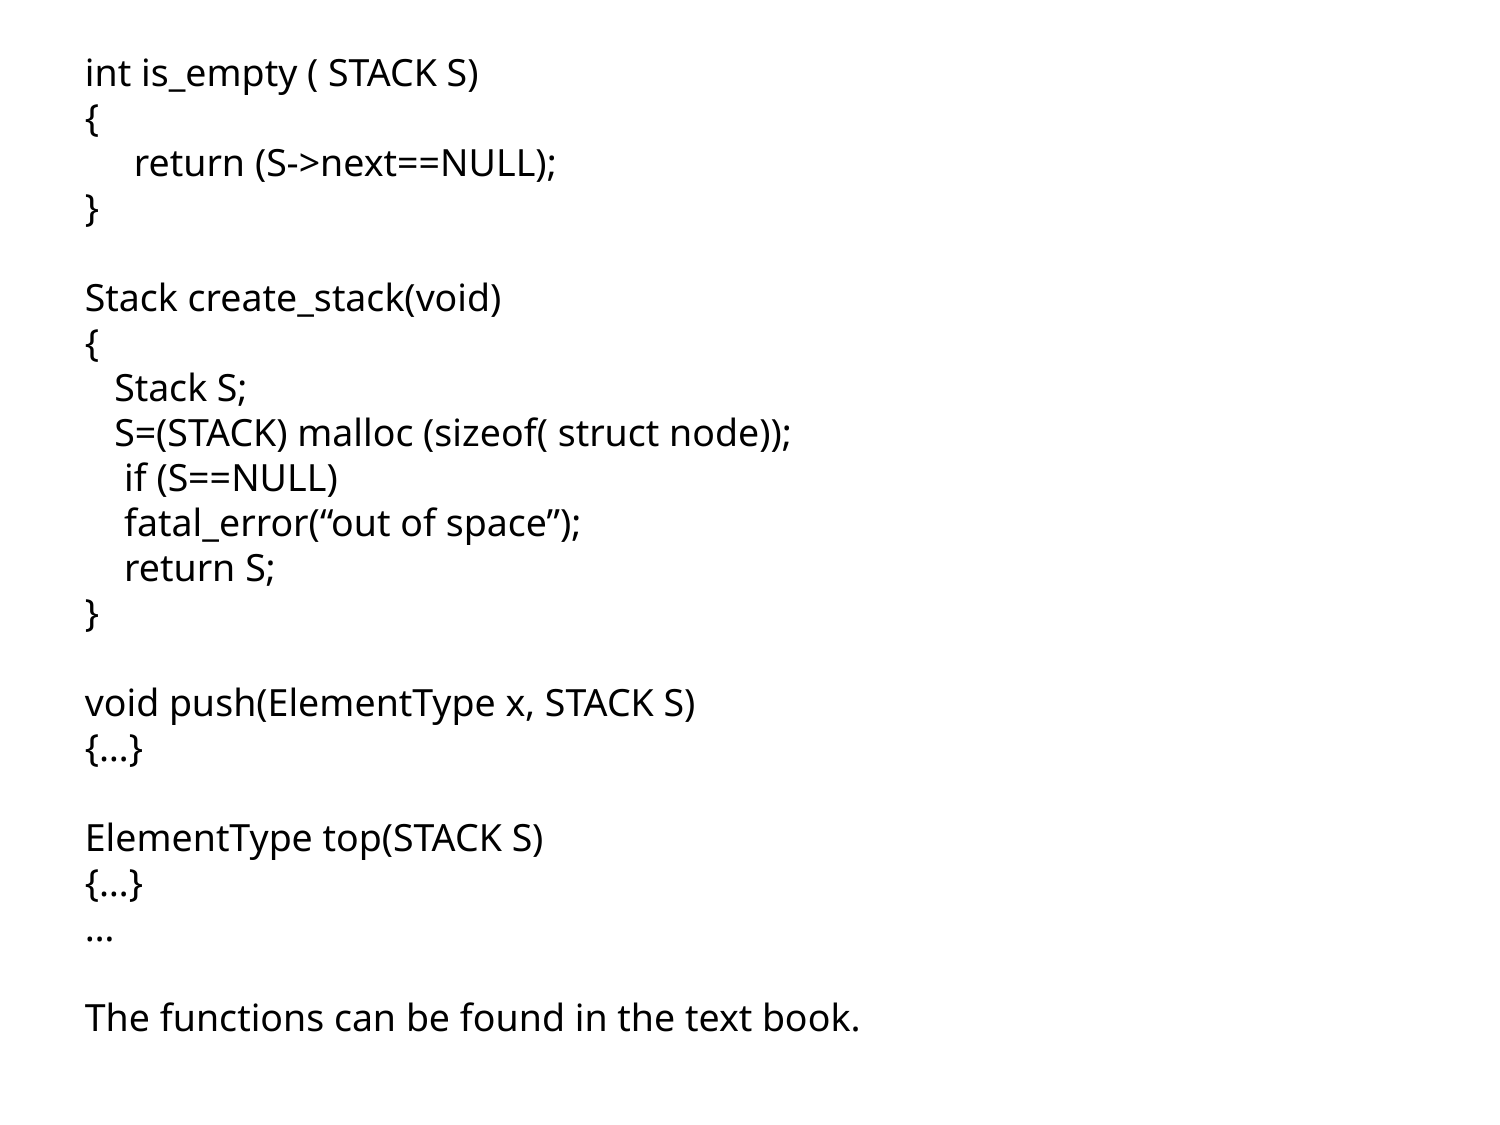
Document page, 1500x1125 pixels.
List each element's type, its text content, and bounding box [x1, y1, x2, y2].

text_box int is_empty ( STACK S) { return (S->next==NULL); } Stack create_stack(void) { Stack S; S=(STACK) malloc (sizeof( struct node)); if (S==NULL) fatal_error(“out of space”); return S; } void push(ElementType x, STACK S) {…} ElementType top(STACK S) {…} … The functions can be found in the text book. [70, 41, 1114, 1092]
